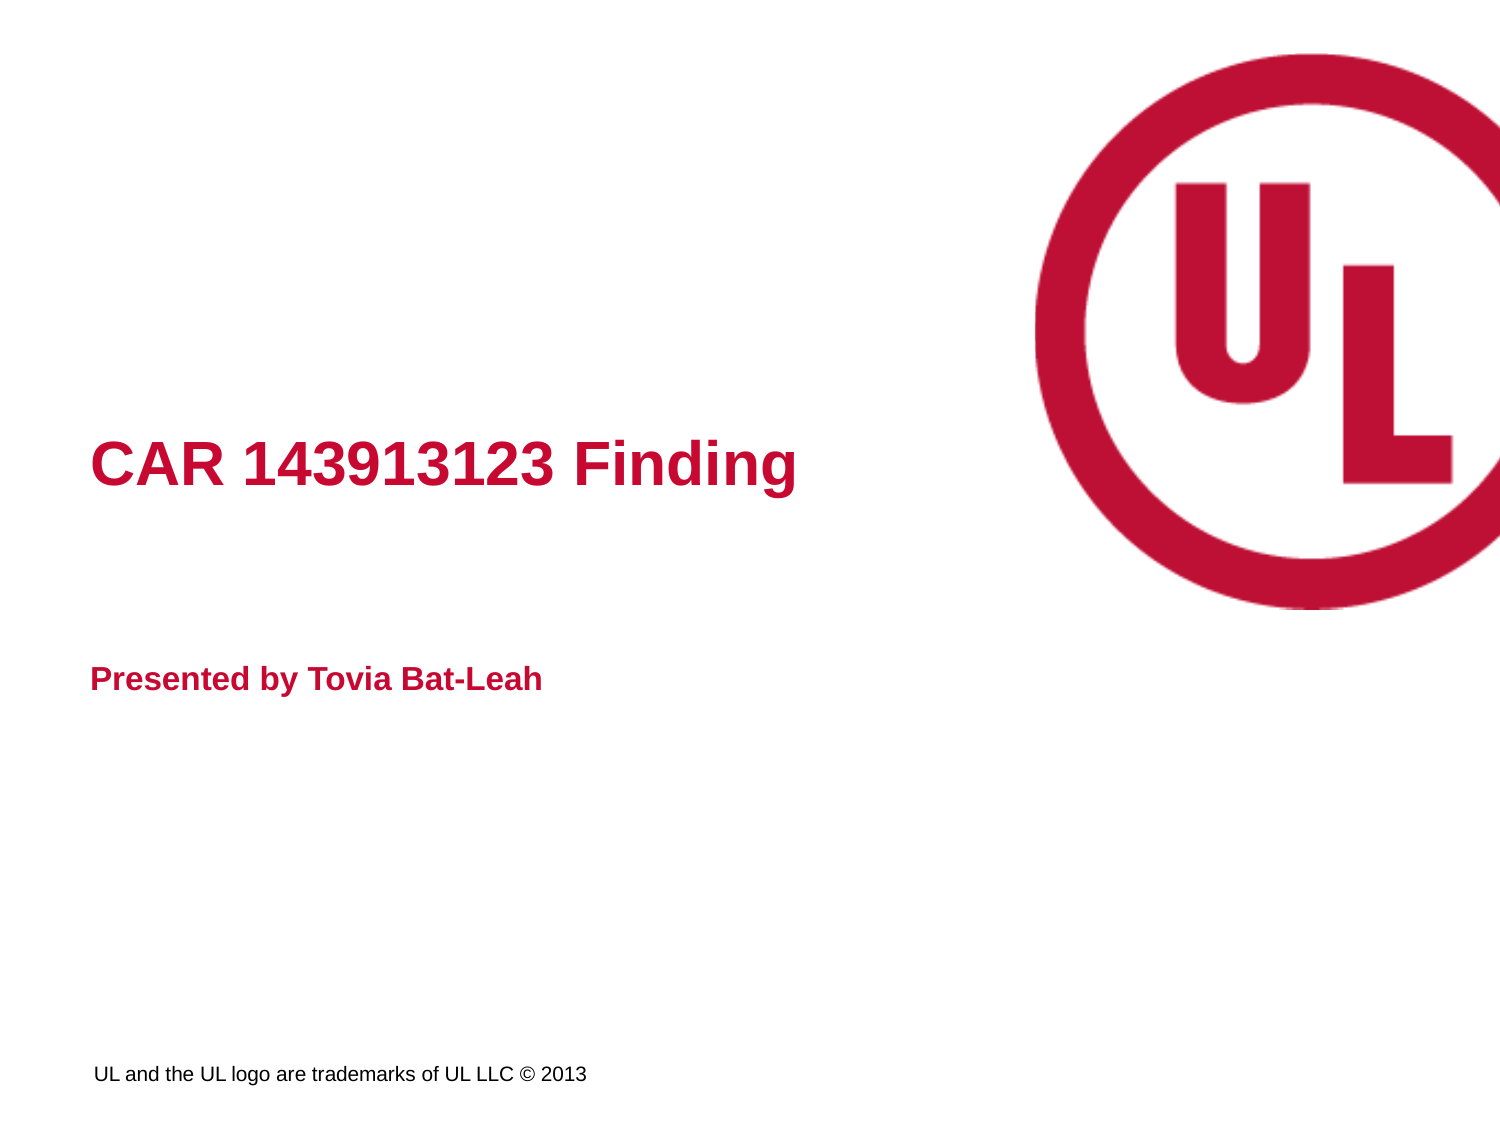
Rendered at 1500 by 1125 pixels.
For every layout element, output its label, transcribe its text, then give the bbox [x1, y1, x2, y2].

picture [1034, 53, 1500, 610]
title CAR 143913123 Finding [74, 415, 990, 646]
subtitle Presented by Tovia Bat-Leah [74, 649, 990, 941]
